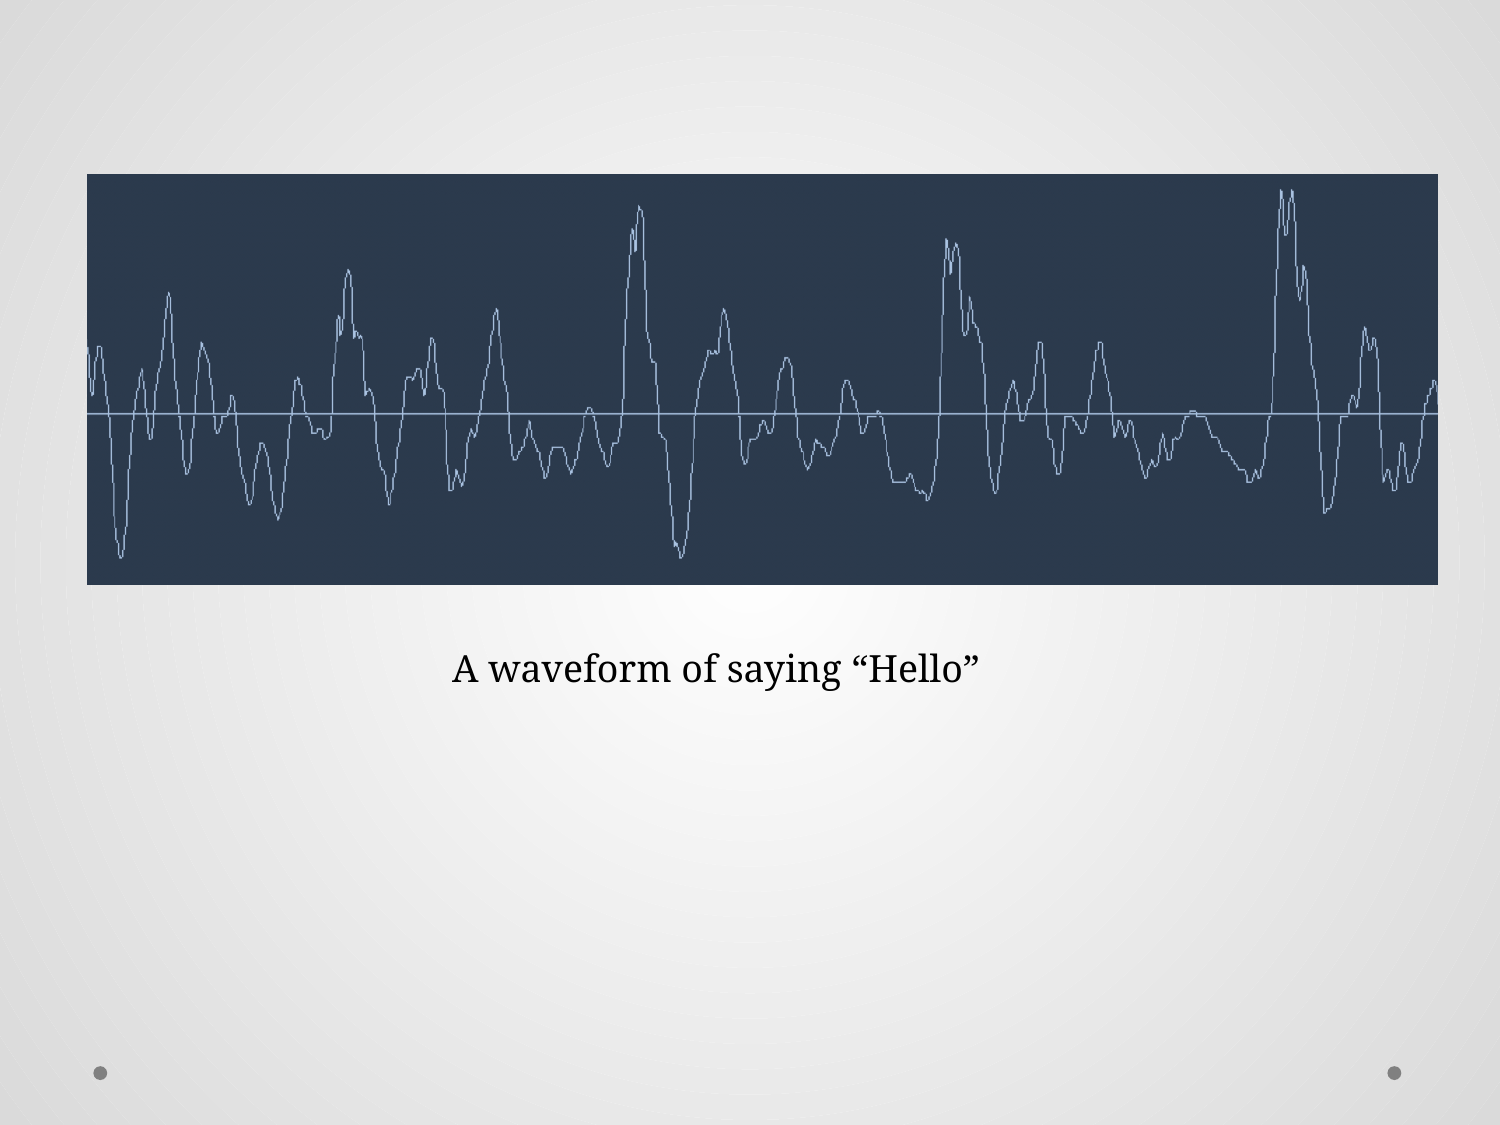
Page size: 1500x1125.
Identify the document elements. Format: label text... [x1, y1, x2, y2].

text_box A waveform of saying “Hello” [437, 637, 1125, 698]
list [87, 174, 1438, 585]
